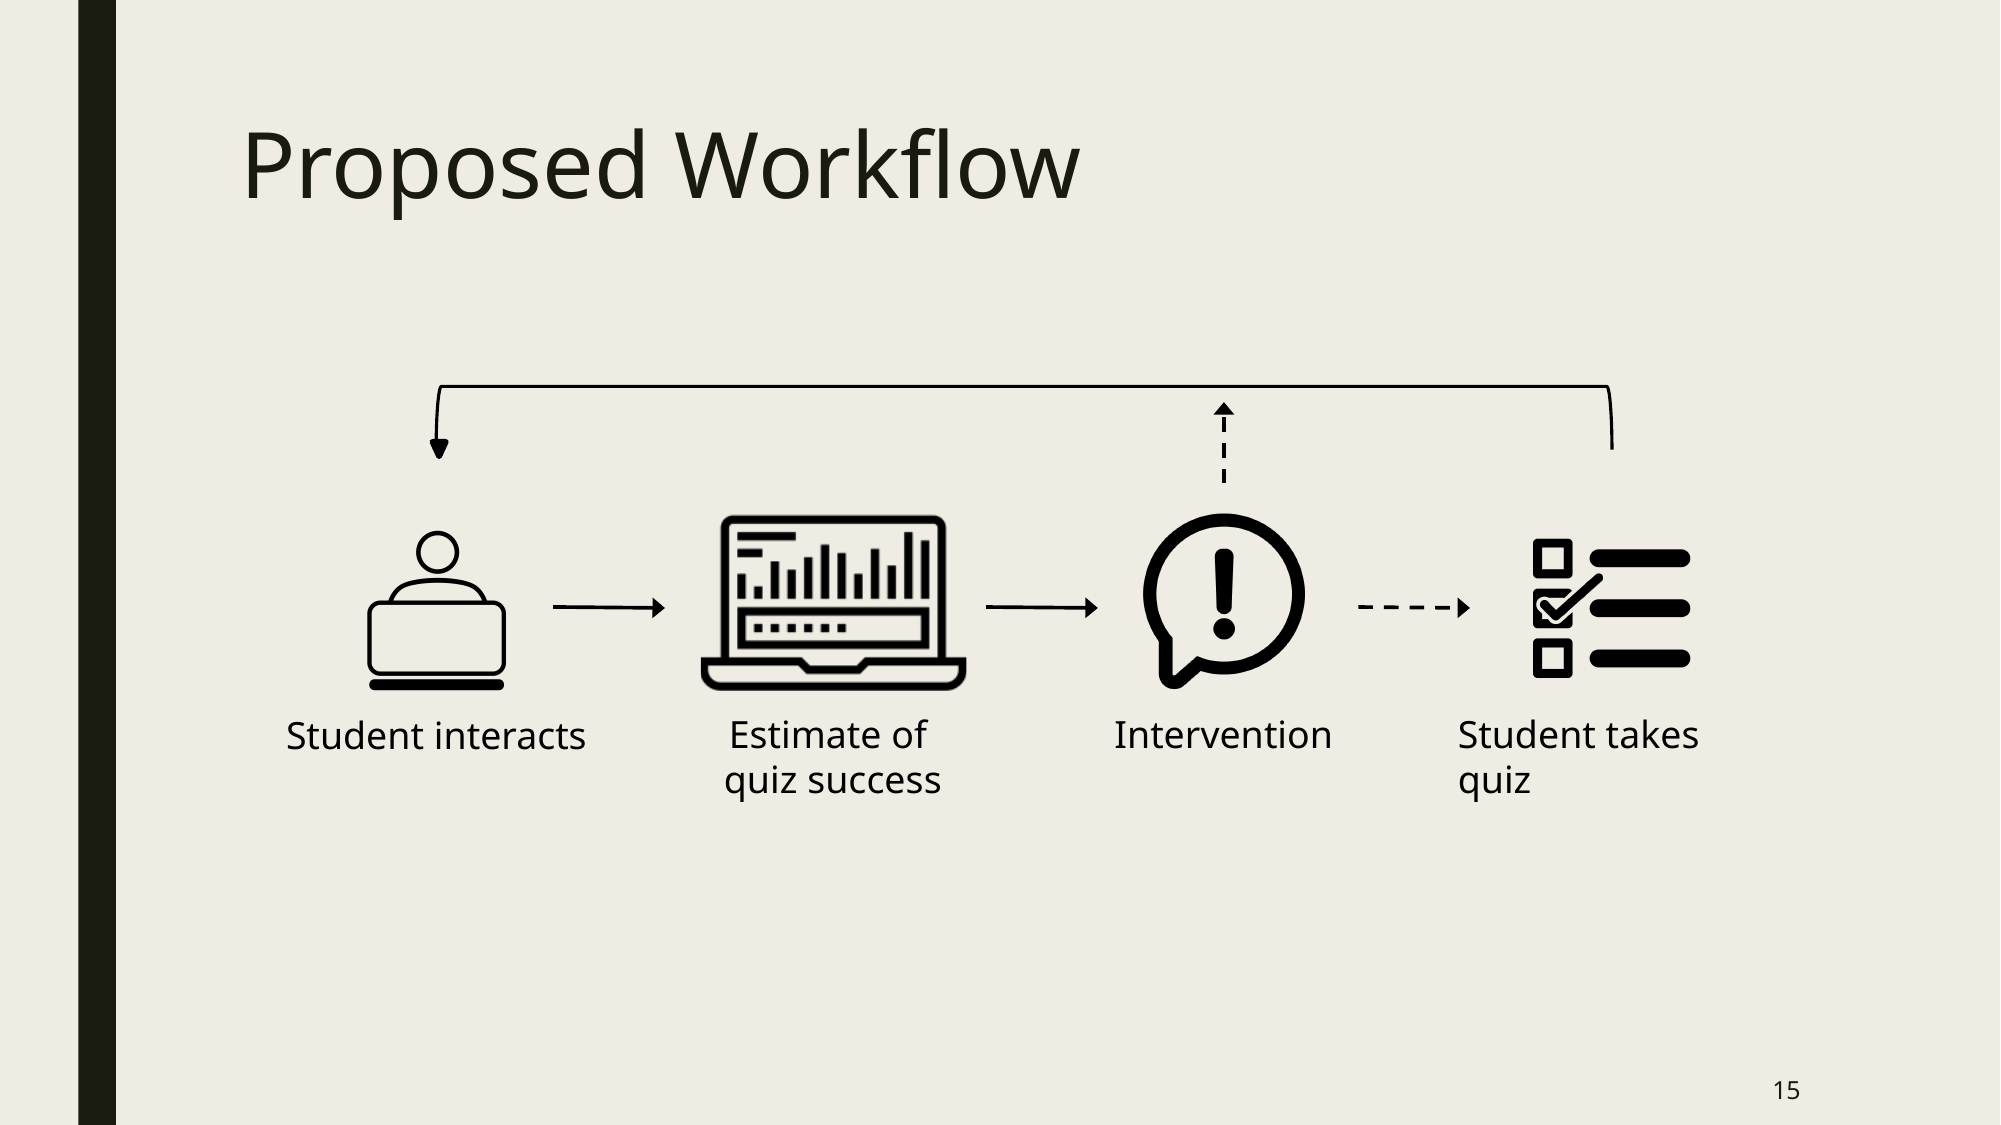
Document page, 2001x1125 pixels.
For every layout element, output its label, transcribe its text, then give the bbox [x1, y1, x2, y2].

text_box Student interacts [271, 704, 602, 765]
text_box [429, 438, 449, 460]
picture [700, 510, 967, 695]
picture [319, 510, 554, 704]
text_box Student takes quiz [1443, 703, 1781, 809]
title Proposed Workflow [225, 112, 1800, 357]
picture [1497, 510, 1726, 695]
picture [1117, 510, 1331, 695]
text_box Estimate of quiz success [690, 703, 976, 809]
text_box Intervention [1099, 703, 1349, 764]
text_box [434, 384, 1614, 450]
slide_number 15 [1553, 1058, 1816, 1125]
